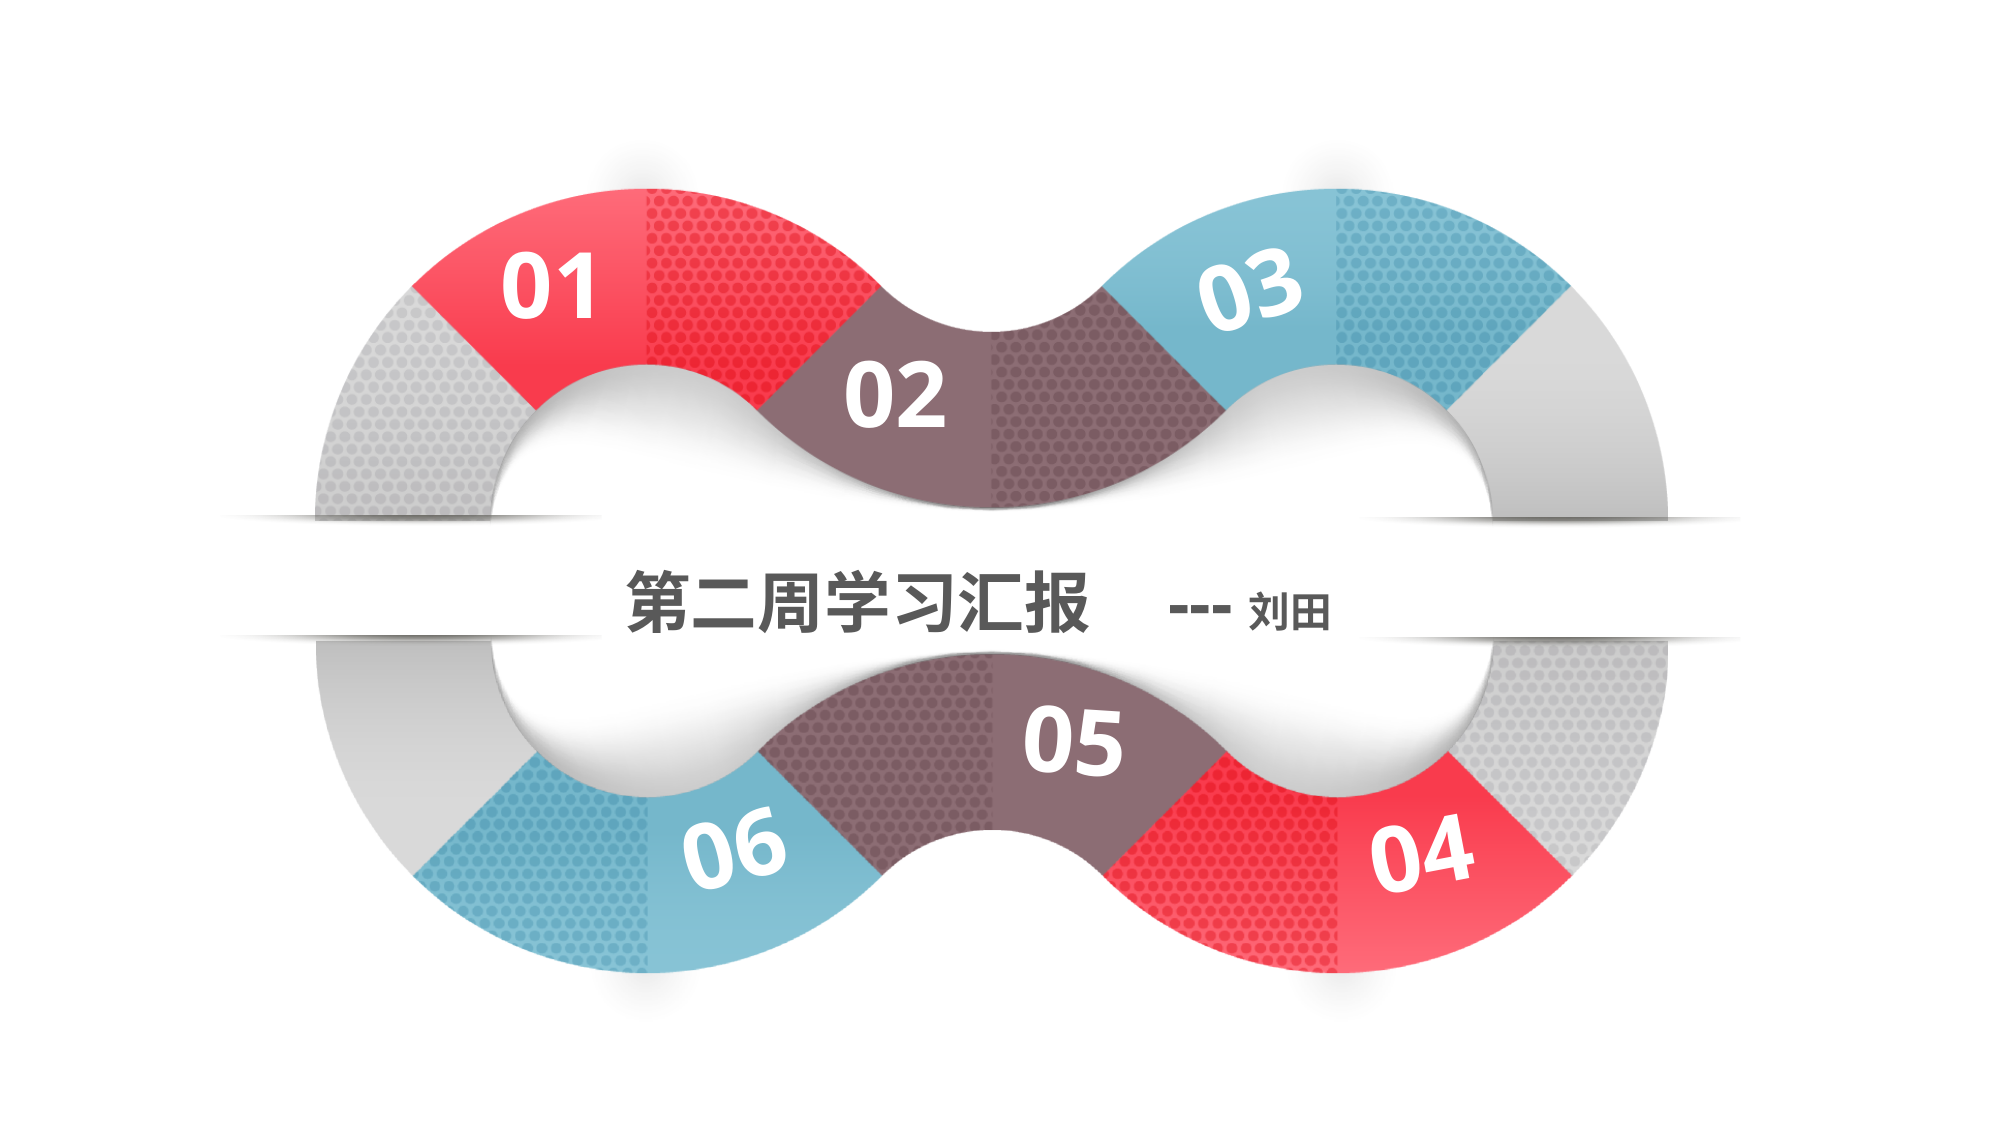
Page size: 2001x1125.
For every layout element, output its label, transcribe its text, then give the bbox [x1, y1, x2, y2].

picture [220, 137, 1741, 550]
text_box 第二周学习汇报 ---刘田 [511, 550, 1445, 611]
picture [220, 611, 1741, 1024]
